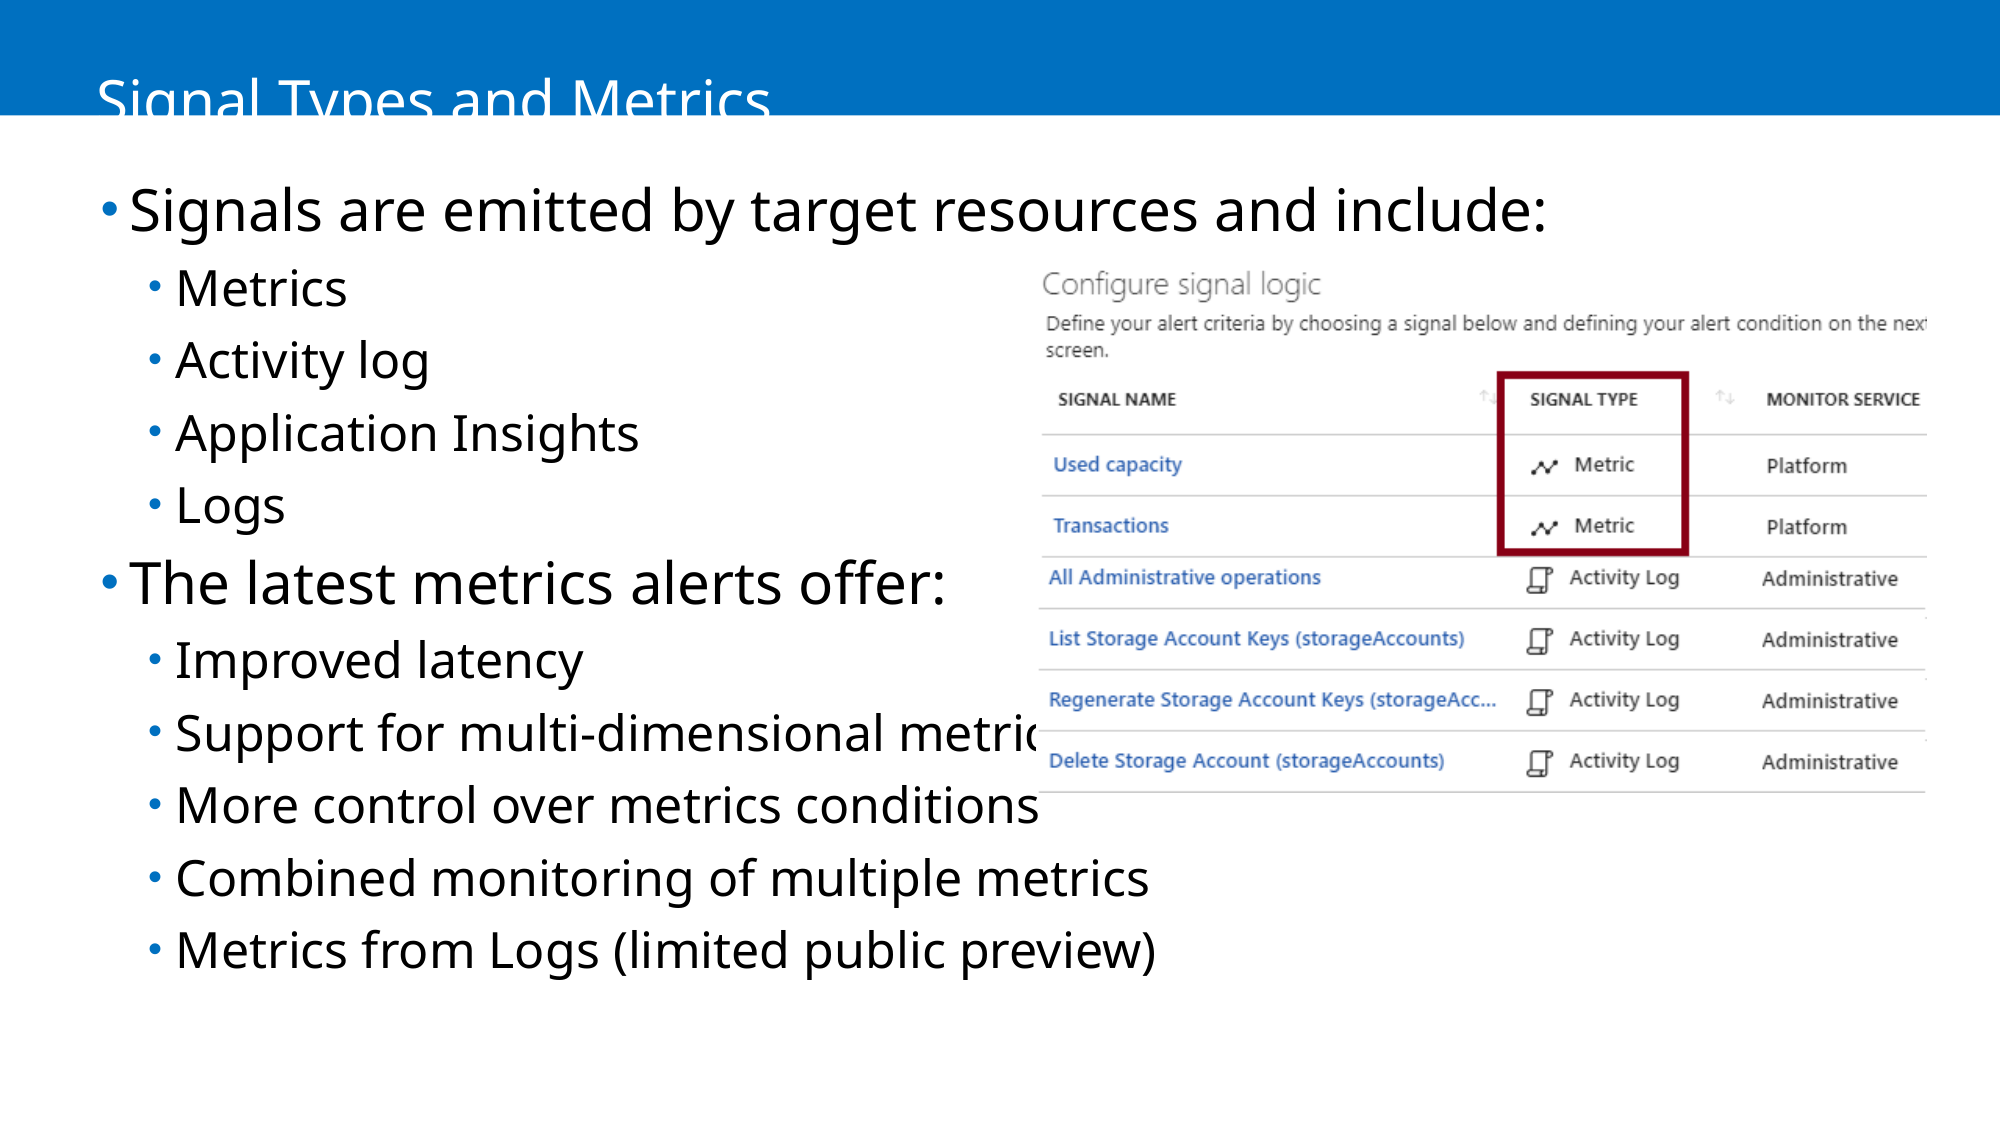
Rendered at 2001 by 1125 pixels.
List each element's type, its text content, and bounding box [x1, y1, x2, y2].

title Signal Types and Metrics [96, 75, 1904, 166]
list Signals are emitted by target resources and include: Metrics Activity log Application Insights Logs The latest metrics alerts offer: Improved latency Support for multi-dimensional metrics More control over metrics conditions Combined monitoring of multiple metrics Metrics from Logs (limited public preview) [100, 173, 1909, 935]
picture [1035, 268, 1927, 793]
